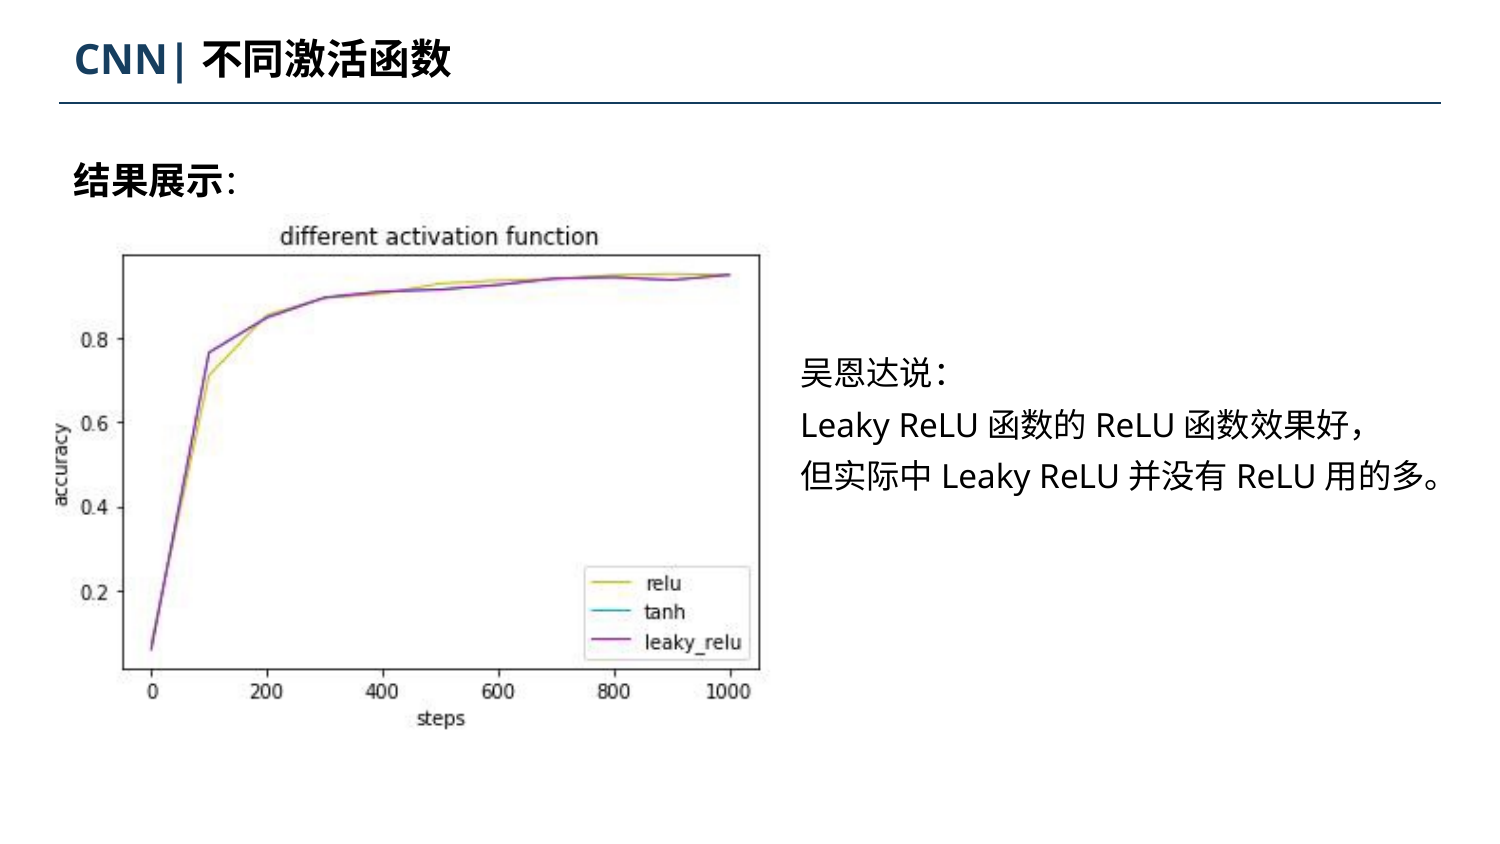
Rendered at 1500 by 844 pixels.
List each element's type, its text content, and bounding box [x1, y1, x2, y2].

picture [40, 213, 831, 742]
text_box 吴恩达说： Leaky ReLU函数的ReLU函数效果好， 但实际中Leaky ReLU并没有ReLU用的多。 [836, 332, 1500, 555]
text_box 结果展示： [58, 150, 1046, 210]
text_box CNN|不同激活函数 [58, 25, 573, 91]
